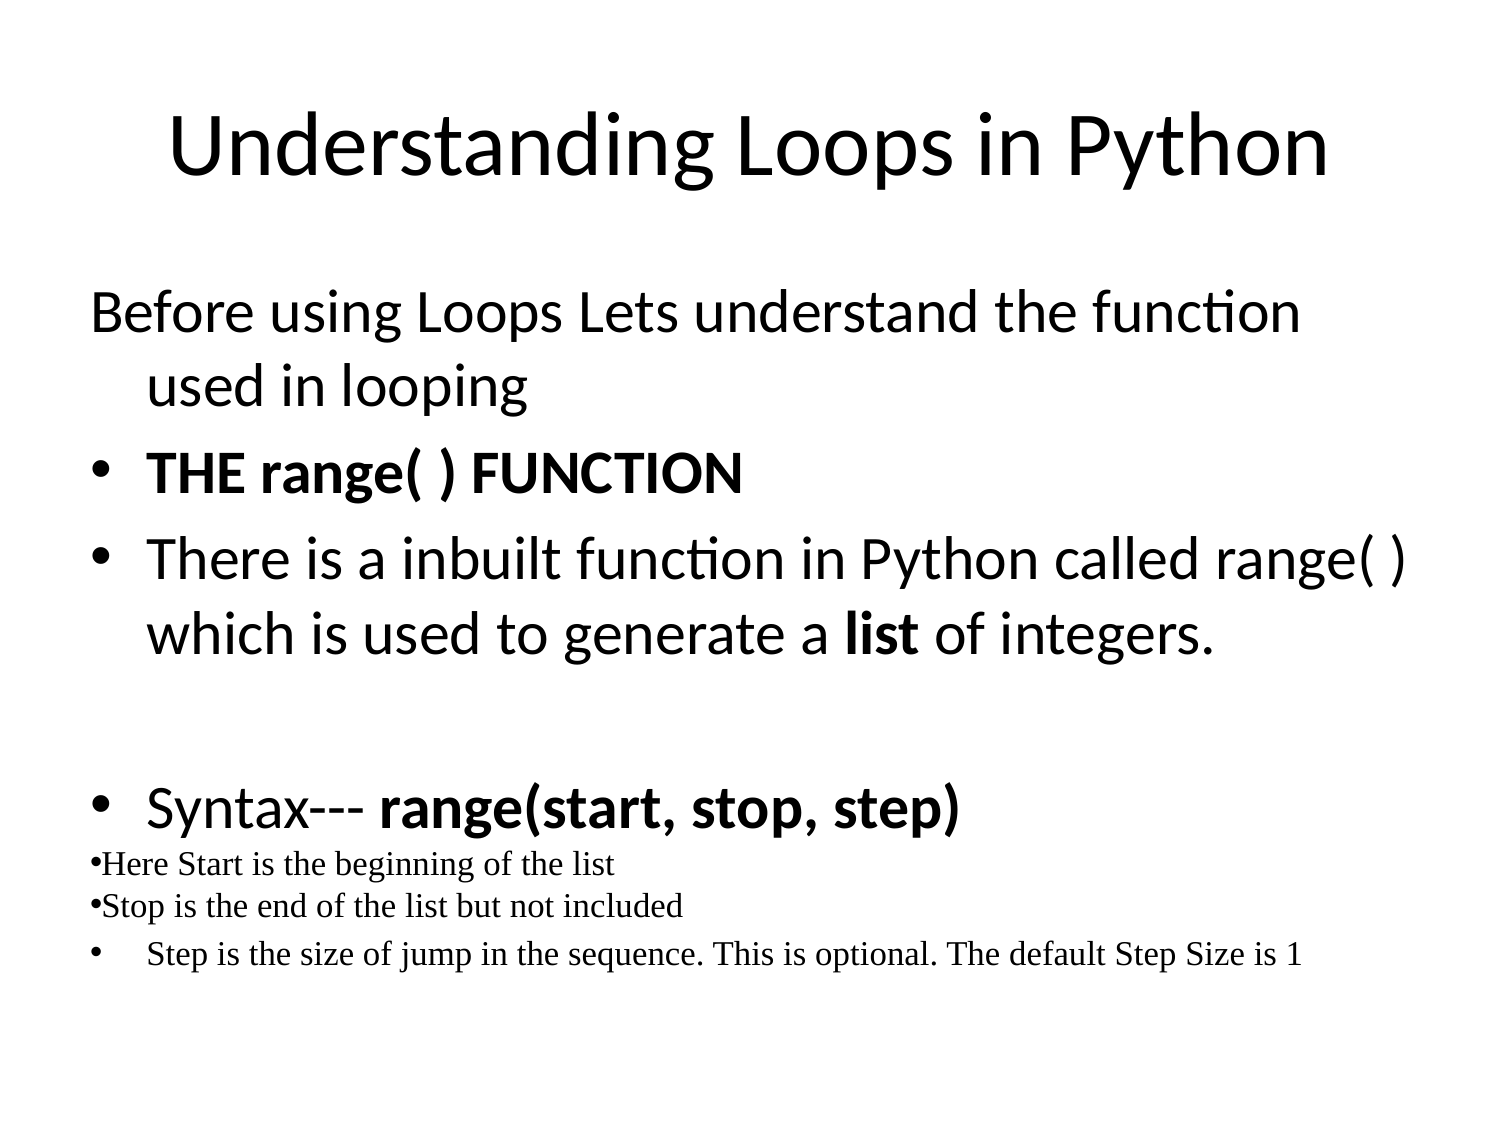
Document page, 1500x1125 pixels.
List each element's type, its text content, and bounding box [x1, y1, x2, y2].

title Understanding Loops in Python [75, 45, 1425, 233]
list Before using Loops Lets understand the function used in looping THE range( ) FUNCTION There is a inbuilt function in Python called range( ) which is used to generate a list of integers. Syntax--- range(start, stop, step) Here Start is the beginning of the list Stop is the end of the list but not included Step is the size of jump in the sequence. This is optional. The default Step Size is 1 [75, 262, 1425, 1005]
